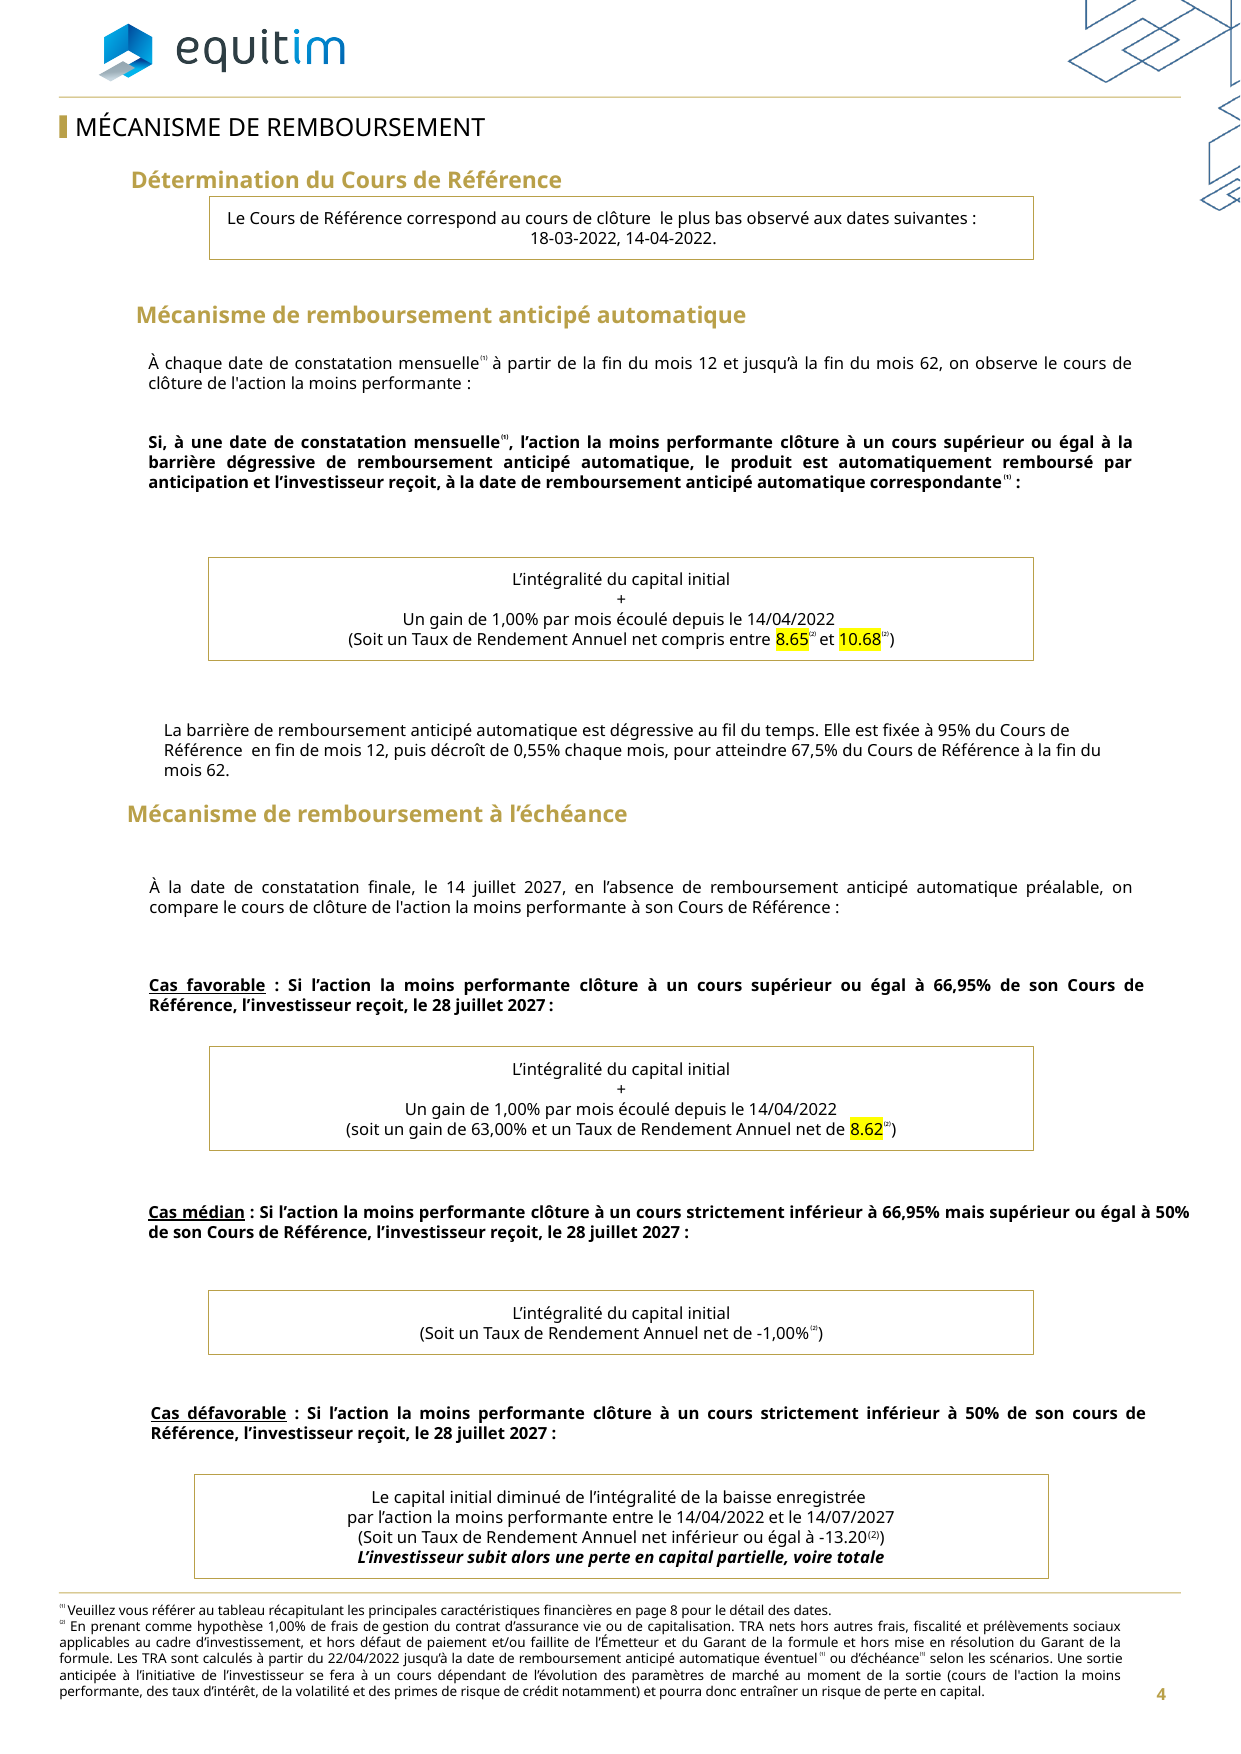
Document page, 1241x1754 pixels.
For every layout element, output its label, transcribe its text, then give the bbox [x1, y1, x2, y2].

picture [1067, 0, 1241, 211]
text_box Mécanisme de remboursement à l’échéance [106, 795, 649, 819]
text_box À la date de constatation finale, le 14 juillet 2027, en l’absence de remboursement anticipé automatique préalable, on compare le cours de clôture de l'action la moins performante à son Cours de Référence : [149, 876, 1135, 917]
text_box Cas médian : Si l’action la moins performante clôture à un cours strictement inférieur à 66,95% mais supérieur ou égal à 50% de son Cours de Référence, l’investisseur reçoit, le 28 juillet 2027 : [148, 1201, 1191, 1242]
text_box Cas défavorable : Si l’action la moins performante clôture à un cours strictement inférieur à 50% de son cours de Référence, l’investisseur reçoit, le 28 juillet 2027 : [150, 1403, 1147, 1444]
slide_number 4 [1122, 1664, 1182, 1728]
text_box L’intégralité du capital initial (Soit un Taux de Rendement Annuel net de -1,00%⁽²⁾) [208, 1290, 1034, 1355]
text_box MÉCANISME DE REMBOURSEMENT [75, 109, 708, 148]
text_box Cas favorable : Si l’action la moins performante clôture à un cours supérieur ou égal à 66,95% de son Cours de Référence, l’investisseur reçoit, le 28 juillet 2027 : [149, 975, 1146, 1016]
text_box La barrière de remboursement anticipé automatique est dégressive au fil du temps. Elle est fixée à 95% du Cours de Référence en fin de mois 12, puis décroît de 0,55% chaque mois, pour atteindre 67,5% du Cours de Référence à la fin du mois 62. [149, 712, 1140, 787]
text_box À chaque date de constatation mensuelle⁽¹⁾ à partir de la fin du mois 12 et jusqu’à la fin du mois 62, on observe le cours de clôture de l'action la moins performante : Si, à une date de constatation mensuelle⁽¹⁾, l’action la moins performante clôture à un cours supérieur ou égal à la barrière dégressive de remboursement anticipé automatique, le produit est automatiquement remboursé par anticipation et l’investisseur reçoit, à la date de remboursement anticipé automatique correspondante⁽¹⁾ : [148, 352, 1134, 493]
text_box Le Cours de Référence correspond au cours de clôture le plus bas observé aux dates suivantes : 18-03-2022, 14-04-2022. [209, 196, 1034, 260]
text_box ⁽¹⁾ Veuillez vous référer au tableau récapitulant les principales caractéristiques financières en page 8 pour le détail des dates. ⁽²⁾ En prenant comme hypothèse 1,00% de frais de gestion du contrat d’assurance vie ou de capitalisation. TRA nets hors autres frais, fiscalité et prélèvements sociaux applicables au cadre d’investissement, et hors défaut de paiement et/ou faillite de l’Émetteur et du Garant de la formule et hors mise en résolution du Garant de la formule. Les TRA sont calculés à partir du 22/04/2022 jusqu’à la date de remboursement anticipé automatique éventuel⁽¹⁾ ou d’échéance⁽¹⁾ selon les scénarios. Une sortie anticipée à l’initiative de l’investisseur se fera à un cours dépendant de l’évolution des paramètres de marché au moment de la sortie (cours de l'action la moins performante, des taux d’intérêt, de la volatilité et des primes de risque de crédit notamment) et pourra donc entraîner un risque de perte en capital. [59, 1601, 1123, 1700]
text_box Mécanisme de remboursement anticipé automatique [106, 301, 1122, 327]
text_box L’intégralité du capital initial + Un gain de 1,00% par mois écoulé depuis le 14/04/2022 (Soit un Taux de Rendement Annuel net compris entre 8.65⁽²⁾ et 10.68⁽²⁾) [208, 557, 1034, 661]
text_box L’intégralité du capital initial + Un gain de 1,00% par mois écoulé depuis le 14/04/2022 (soit un gain de 63,00% et un Taux de Rendement Annuel net de 8.62⁽²⁾) [209, 1046, 1034, 1151]
text_box [59, 115, 67, 138]
picture [77, 3, 367, 97]
text_box Le capital initial diminué de l’intégralité de la baisse enregistrée par l’action la moins performante entre le 14/04/2022 et le 14/07/2027 (Soit un Taux de Rendement Annuel net inférieur ou égal à -13.20(2)) L’investisseur subit alors une perte en capital partielle, voire totale [194, 1474, 1049, 1579]
text_box Détermination du Cours de Référence [101, 165, 577, 194]
